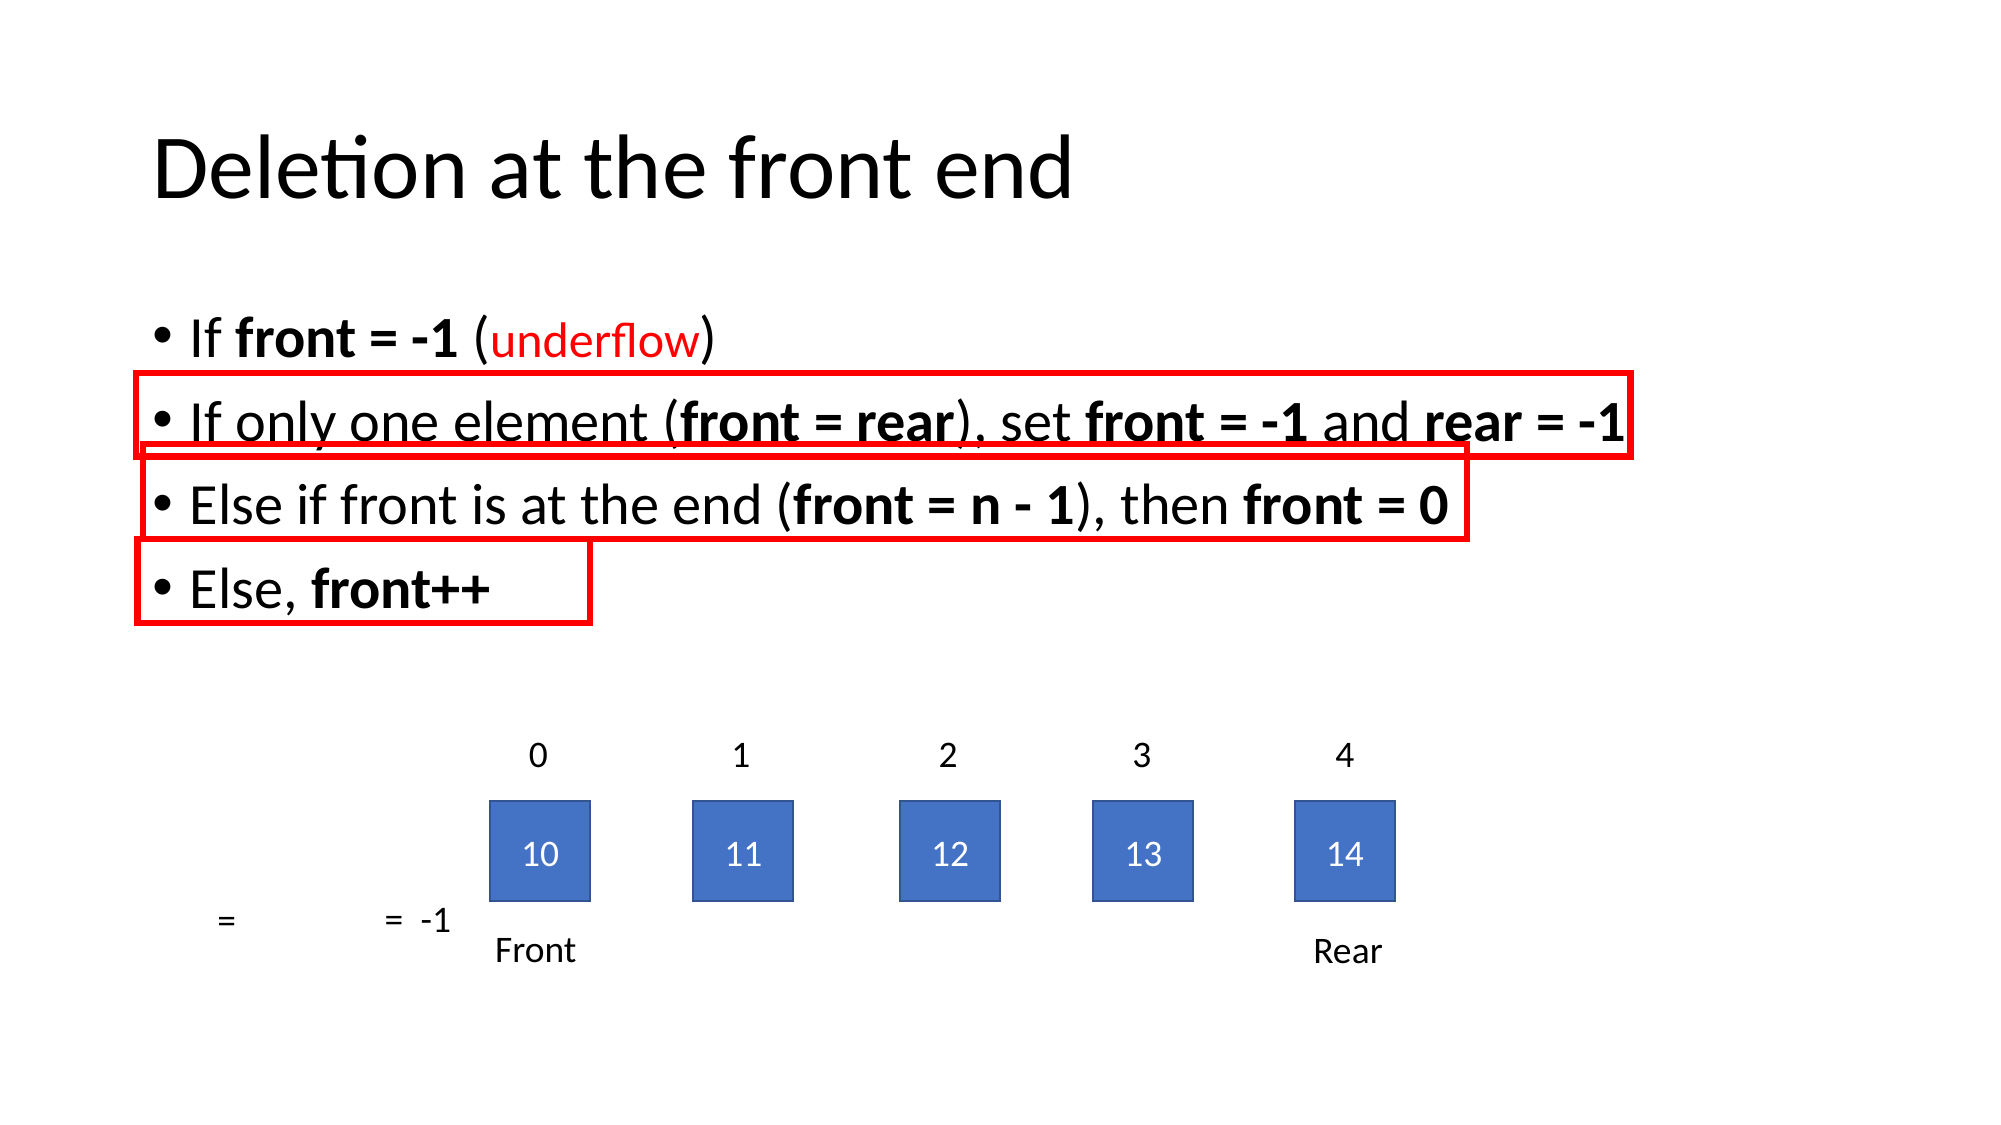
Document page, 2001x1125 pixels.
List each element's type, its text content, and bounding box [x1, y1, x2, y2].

text_box 4 [1320, 723, 1373, 783]
text_box 0 [514, 723, 567, 783]
text_box -1 [405, 887, 467, 948]
text_box 12 [899, 800, 1001, 902]
text_box 2 [923, 722, 976, 783]
text_box 11 [692, 800, 794, 902]
text_box [136, 538, 591, 624]
text_box = [369, 887, 405, 948]
title Deletion at the front end [137, 59, 1863, 278]
list If front = -1 (underflow) If only one element (front = rear), set front = -1 and rear = -1 Else if front is at the end (front = n - 1), then front = 0 Else, front++ [137, 299, 1863, 723]
text_box 10 [489, 800, 591, 902]
text_box 3 [1117, 722, 1170, 783]
text_box Front [480, 917, 592, 978]
text_box [142, 458, 1468, 540]
text_box 1 [716, 722, 769, 783]
text_box Rear [1298, 918, 1398, 979]
text_box [135, 372, 1631, 458]
text_box = [202, 888, 251, 949]
text_box 13 [1092, 800, 1194, 902]
text_box 14 [1294, 800, 1396, 902]
